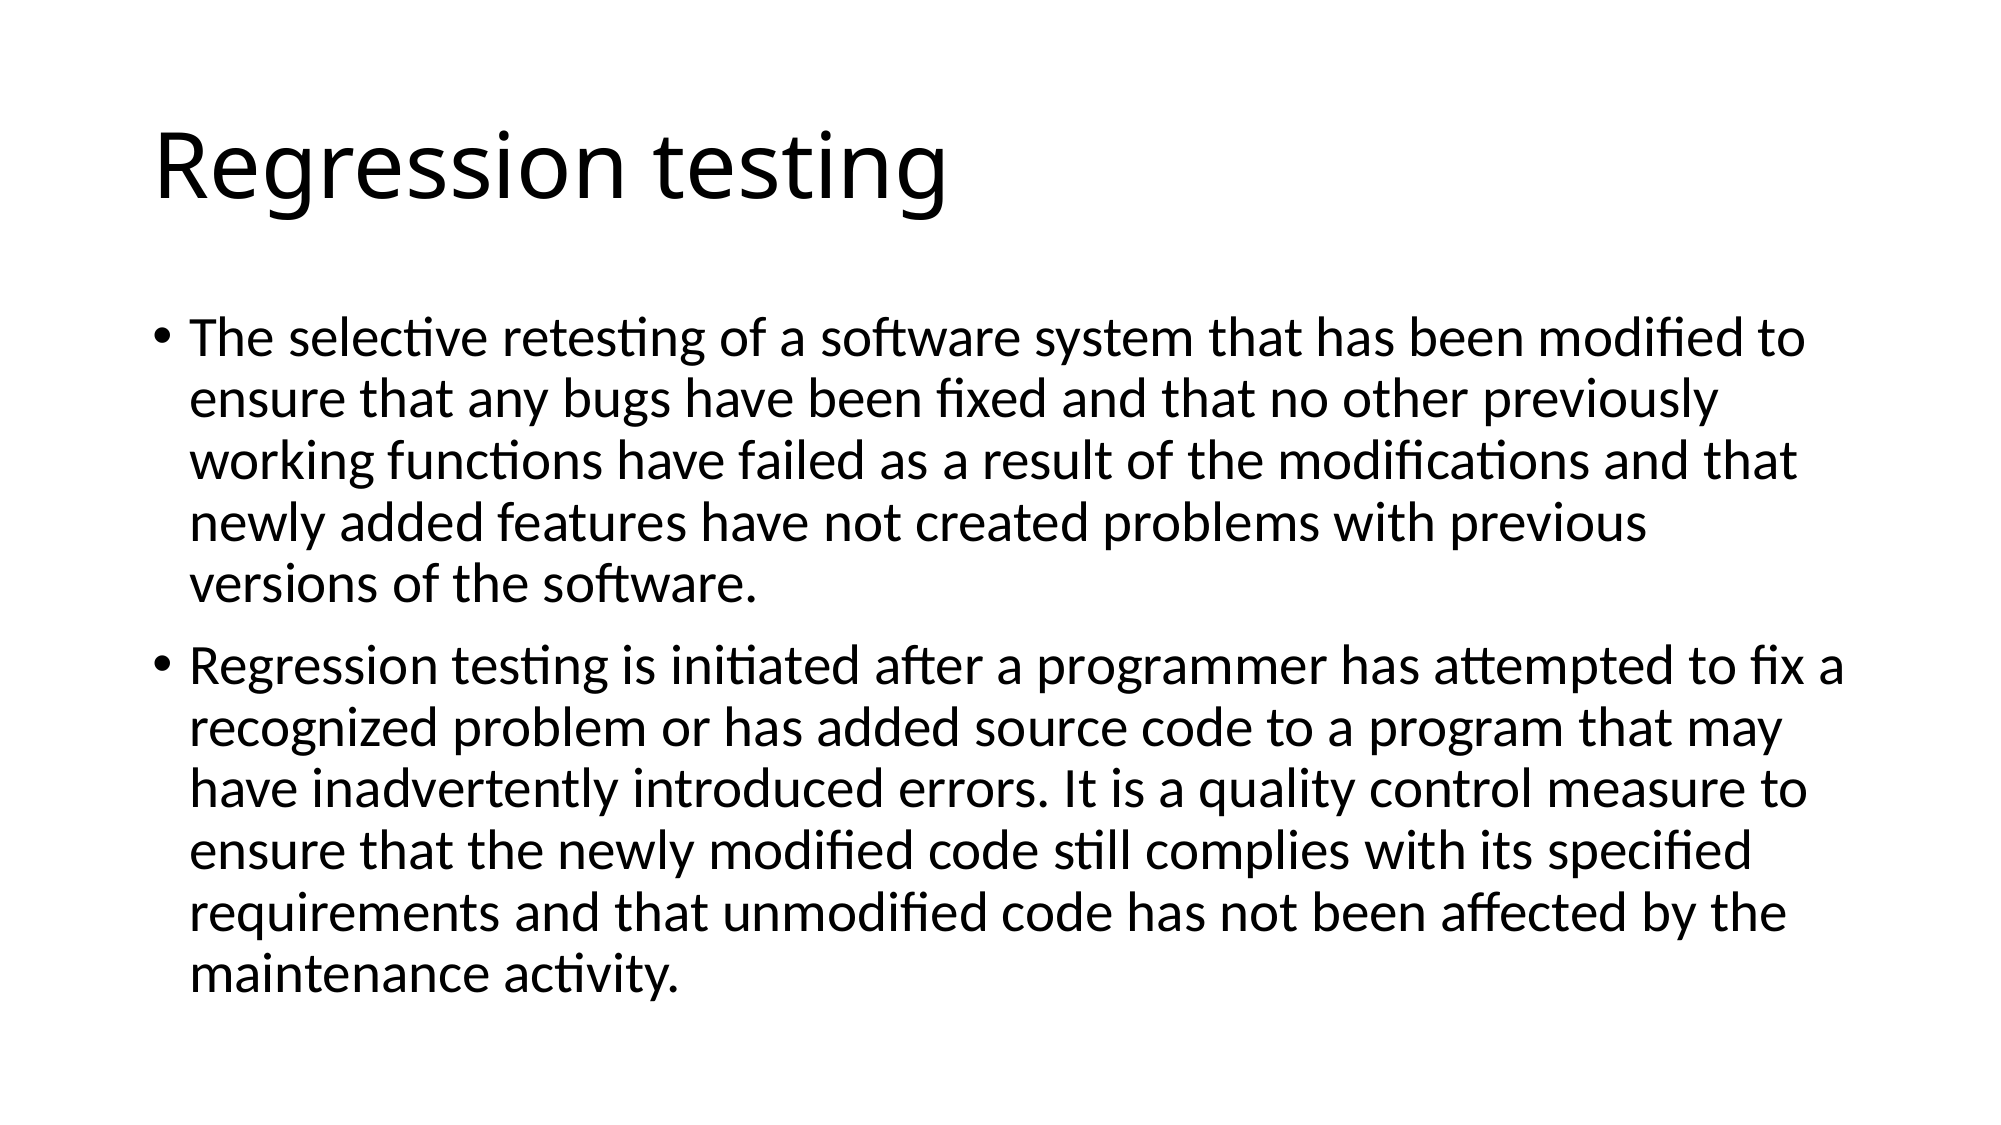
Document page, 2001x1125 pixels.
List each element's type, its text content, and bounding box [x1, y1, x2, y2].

list The selective retesting of a software system that has been modified to ensure that any bugs have been fixed and that no other previously working functions have failed as a result of the modifications and that newly added features have not created problems with previous versions of the software. Regression testing is initiated after a programmer has attempted to fix a recognized problem or has added source code to a program that may have inadvertently introduced errors. It is a quality control measure to ensure that the newly modified code still complies with its specified requirements and that unmodified code has not been affected by the maintenance activity. [137, 299, 1863, 1014]
title Regression testing [137, 59, 1863, 278]
